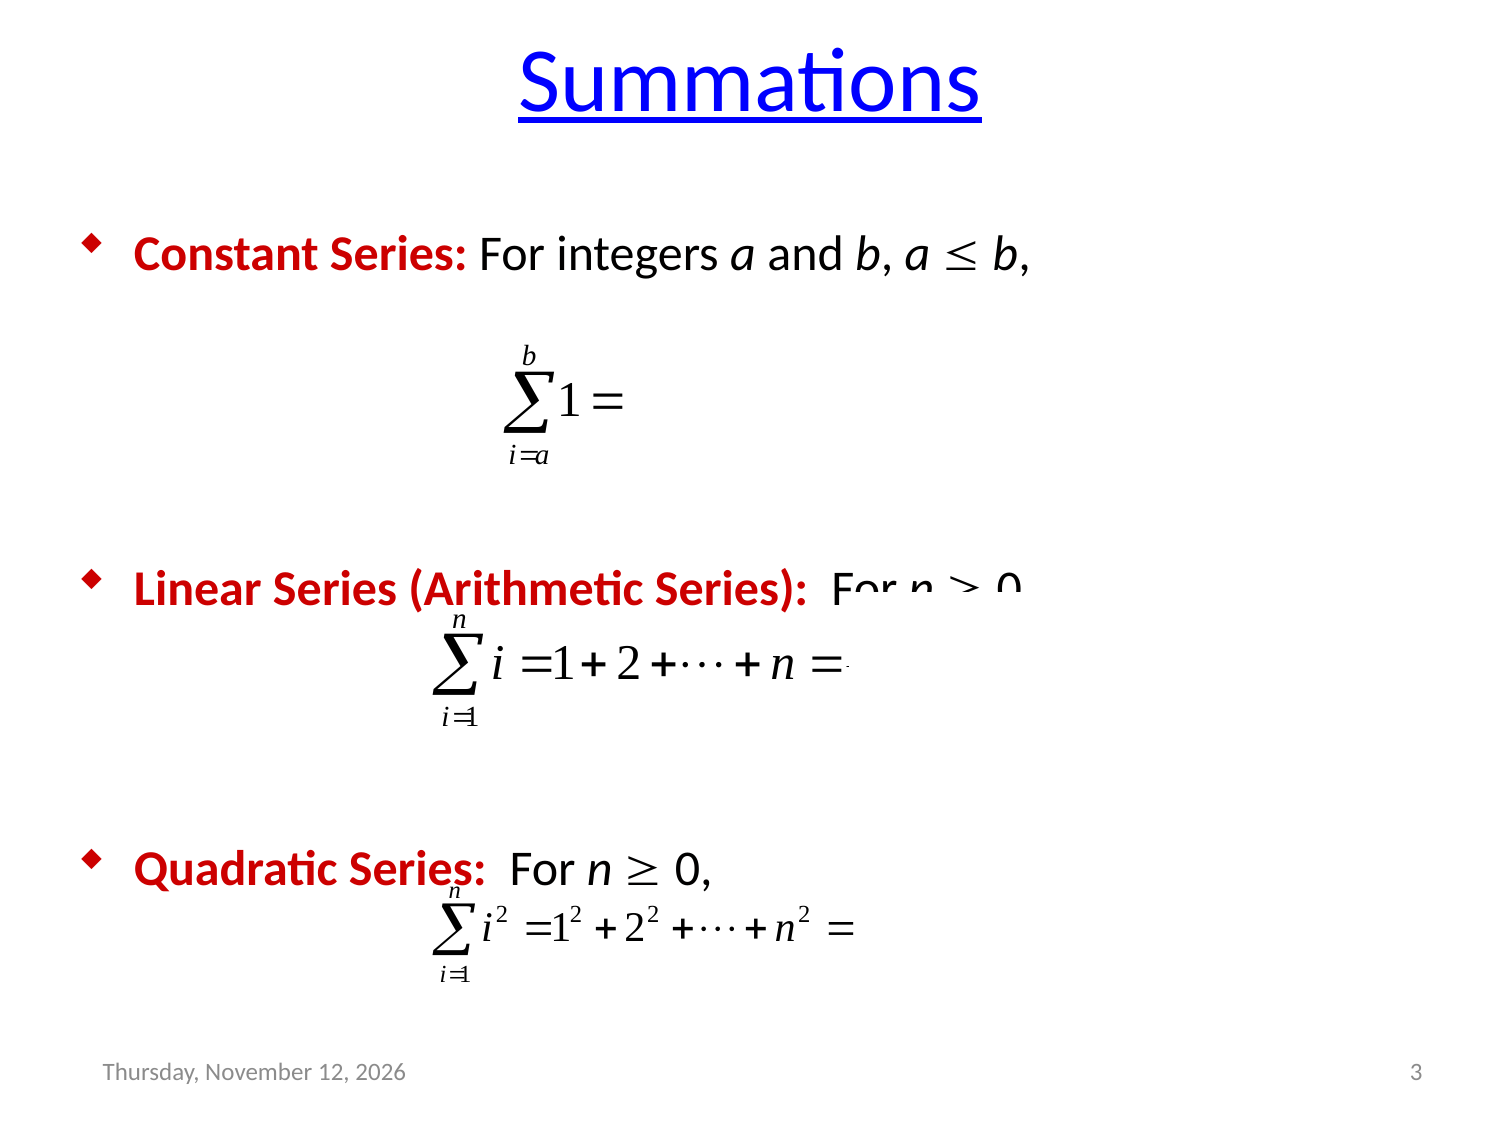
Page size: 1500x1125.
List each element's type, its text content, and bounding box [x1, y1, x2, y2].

picture [499, 337, 890, 471]
slide_number 3 [1087, 1040, 1438, 1100]
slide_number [87, 1040, 438, 1100]
picture [429, 854, 1119, 988]
text_box Summations [0, 0, 1500, 150]
picture [429, 591, 1115, 734]
text_box Constant Series: For integers a and b, a  b, Linear Series (Arithmetic Series): For n  0, Quadratic Series: For n  0, [62, 212, 1421, 1013]
